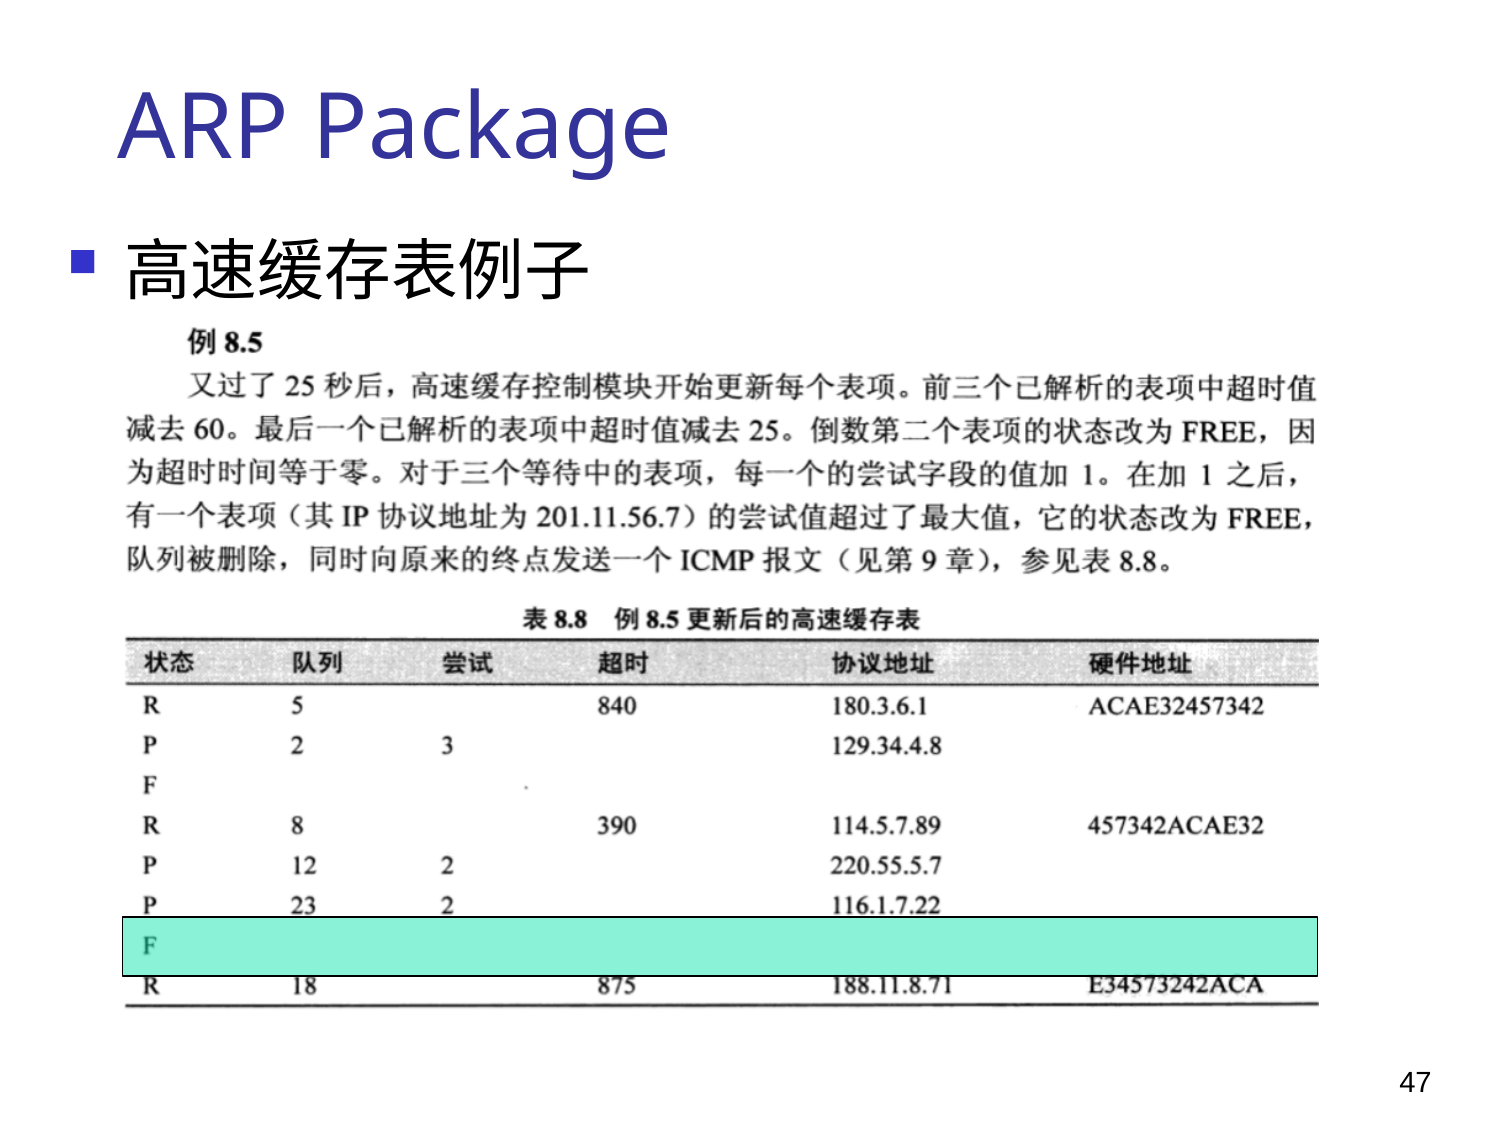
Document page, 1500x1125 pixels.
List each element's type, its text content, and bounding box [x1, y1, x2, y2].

picture [123, 321, 1319, 1012]
slide_number 47 [1096, 1034, 1447, 1106]
list 高速缓存表例子 [53, 220, 1447, 338]
title ARP Package [103, 59, 1397, 220]
